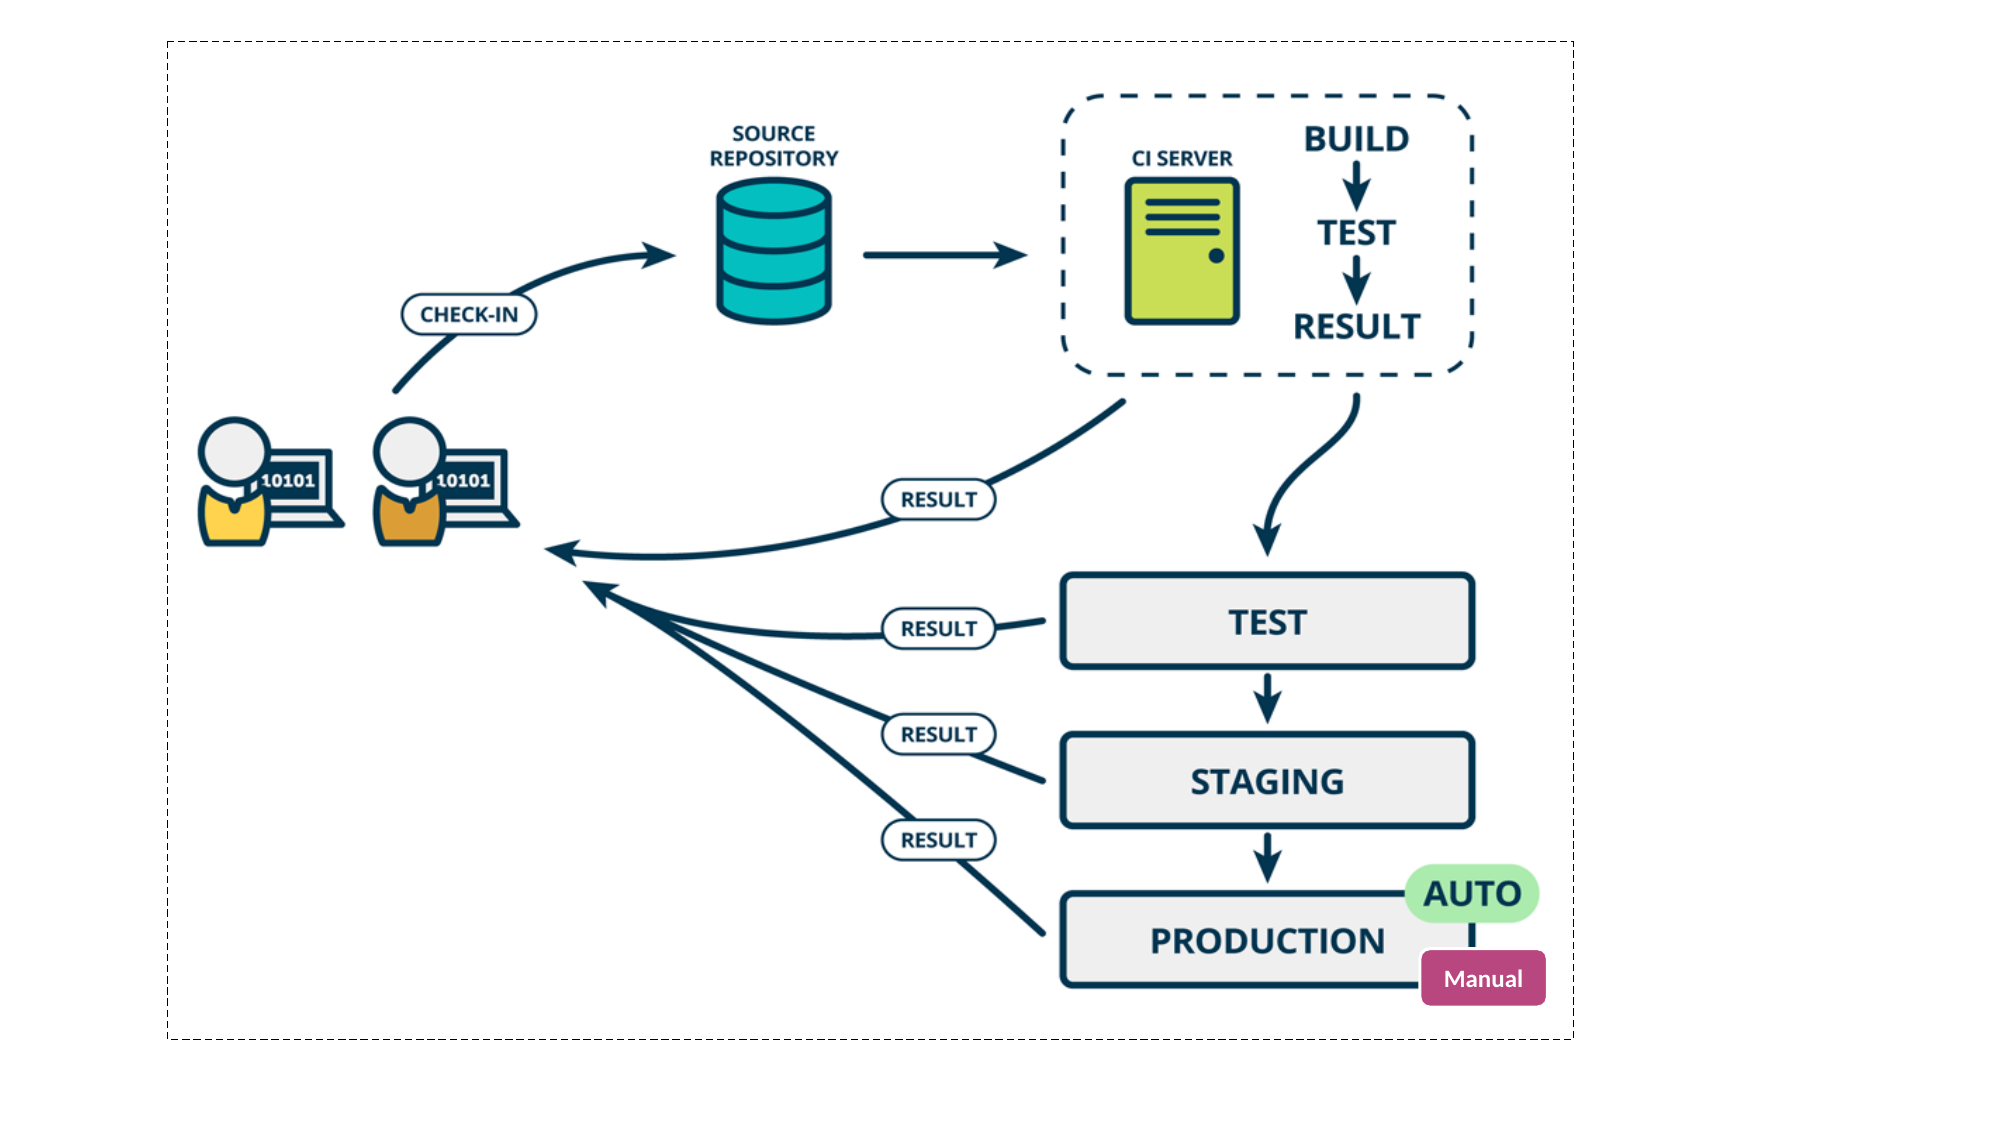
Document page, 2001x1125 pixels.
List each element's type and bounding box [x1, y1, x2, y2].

picture [167, 41, 1574, 1040]
